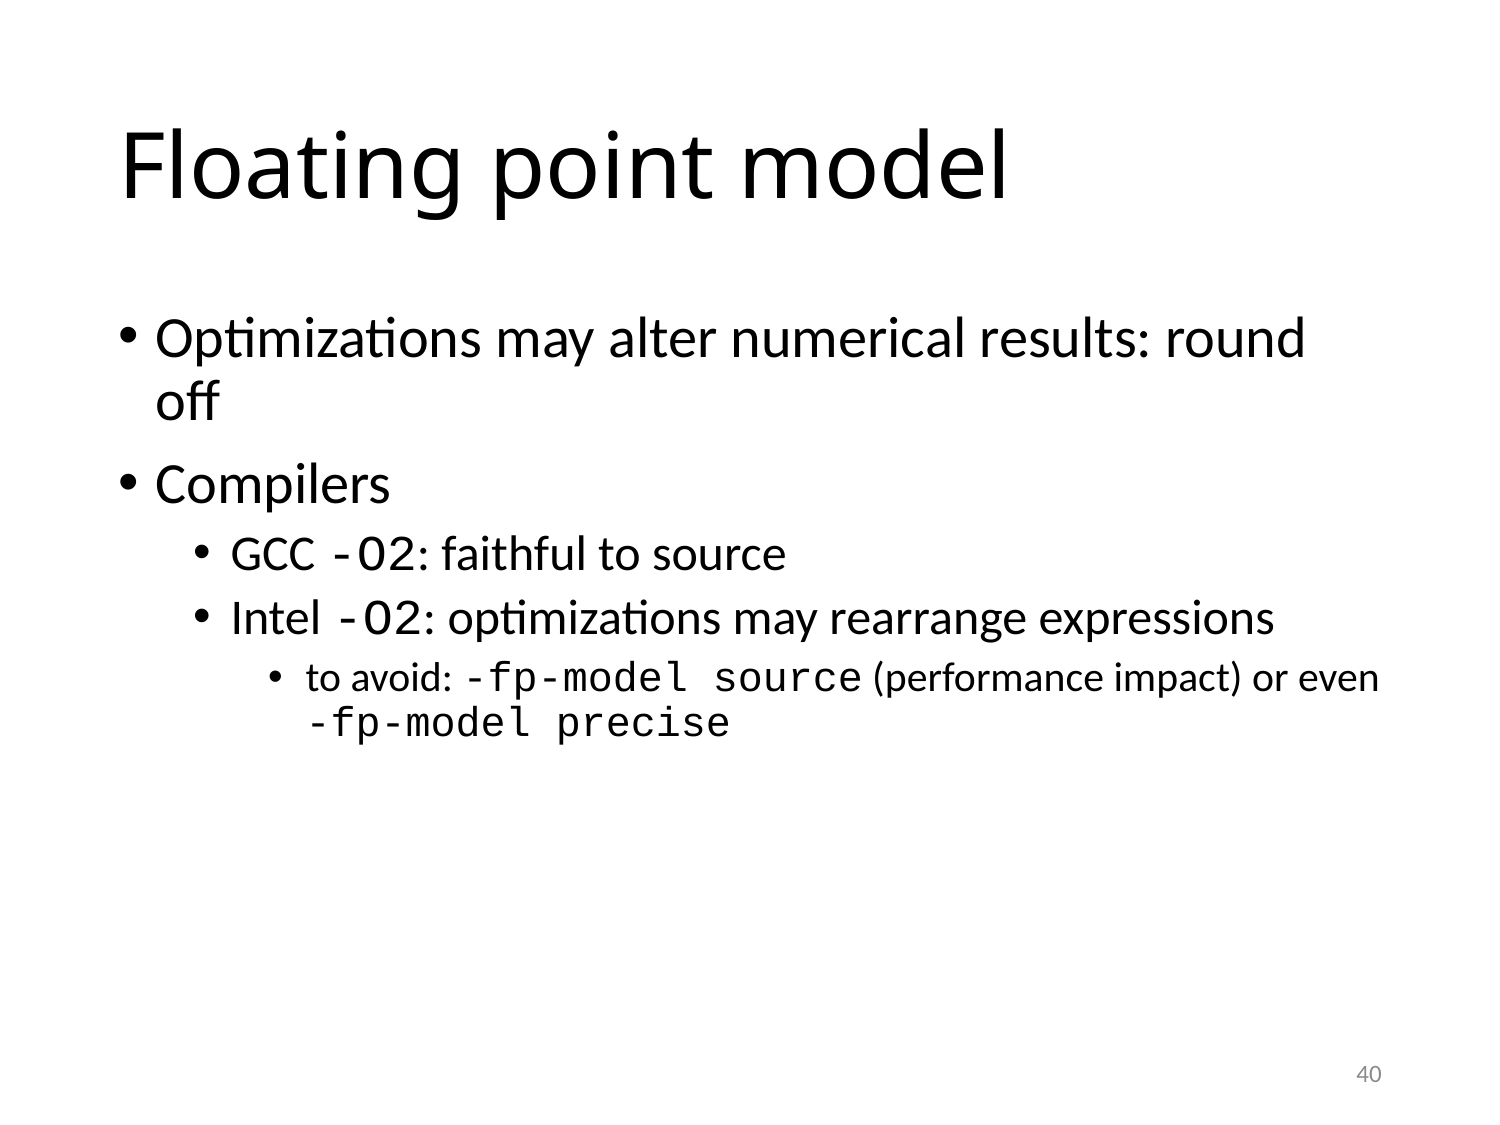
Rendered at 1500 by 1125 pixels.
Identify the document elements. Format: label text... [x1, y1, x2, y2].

list Optimizations may alter numerical results: round off Compilers GCC -O2: faithful to source Intel -O2: optimizations may rearrange expressions to avoid: -fp-model source (performance impact) or even -fp-model precise [103, 299, 1397, 1014]
title Floating point model [103, 59, 1397, 278]
slide_number 40 [1059, 1042, 1397, 1103]
